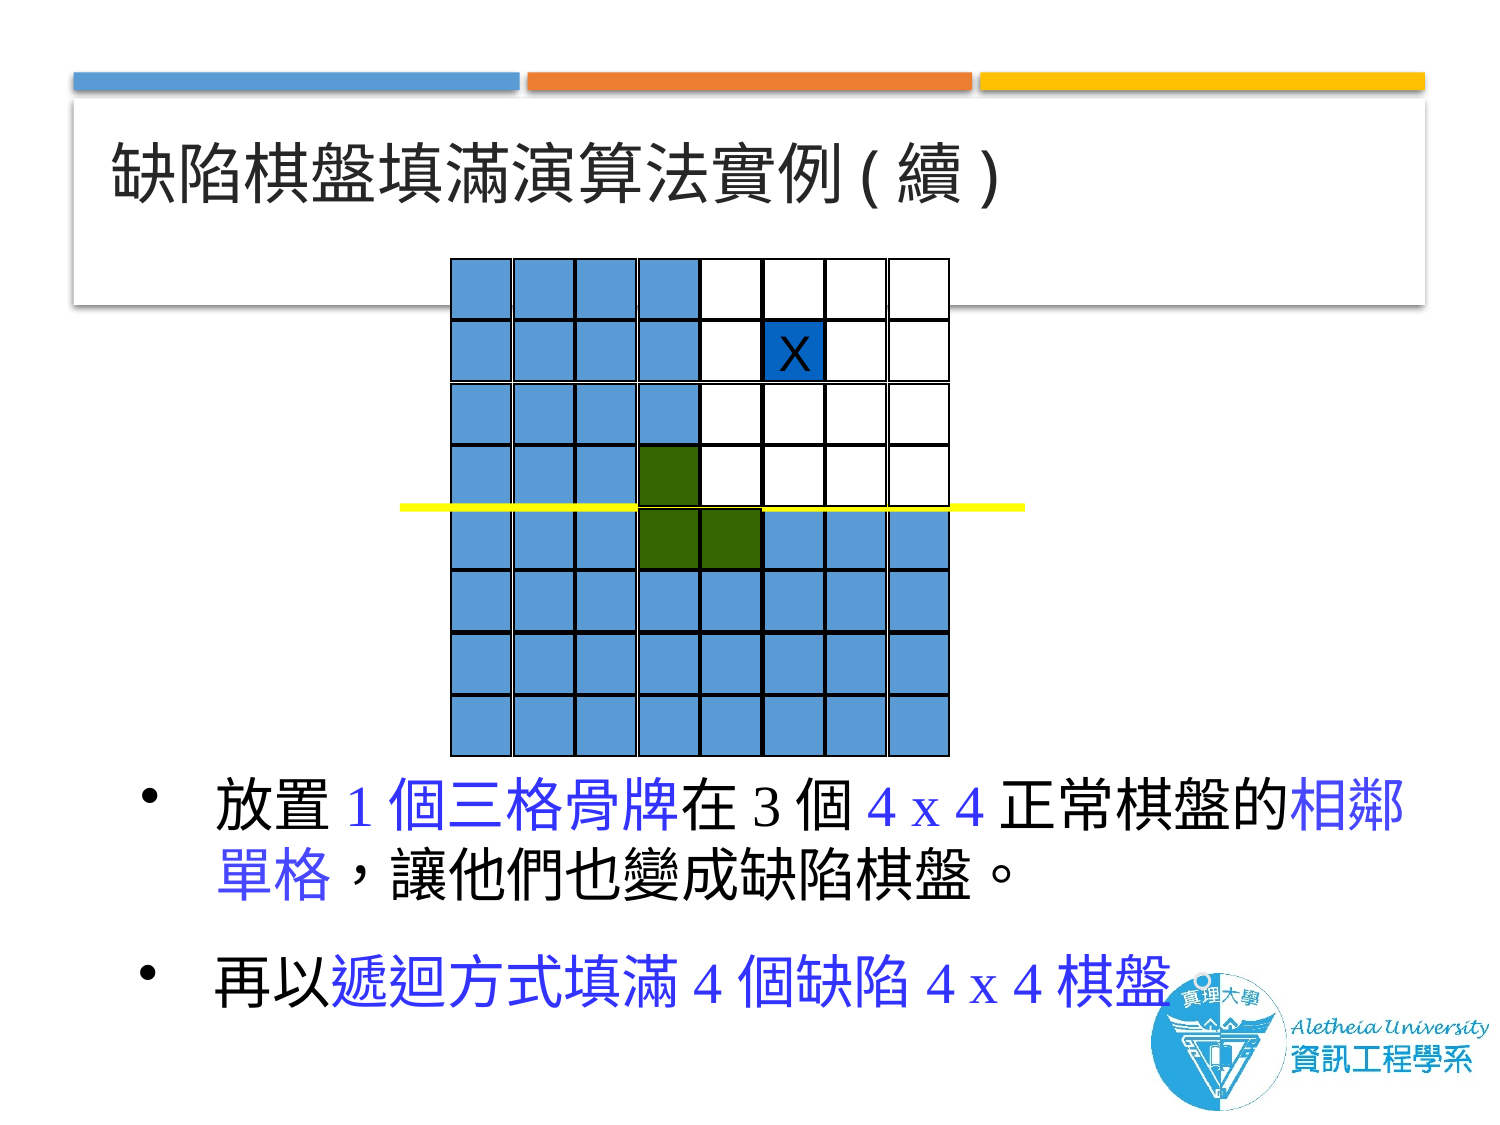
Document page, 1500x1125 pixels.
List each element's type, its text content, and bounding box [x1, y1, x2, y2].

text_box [450, 258, 950, 834]
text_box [638, 445, 762, 570]
text_box 再以遞迴方式填滿4個缺陷4 x 4棋盤。 [123, 937, 1462, 1023]
text_box 放置1個三格骨牌在3個4 x 4正常棋盤的相鄰單格，讓他們也變成缺陷棋盤。 [124, 760, 1463, 916]
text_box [700, 258, 950, 507]
picture [1151, 973, 1489, 1111]
title 缺陷棋盤填滿演算法實例(續) [95, 112, 1406, 232]
